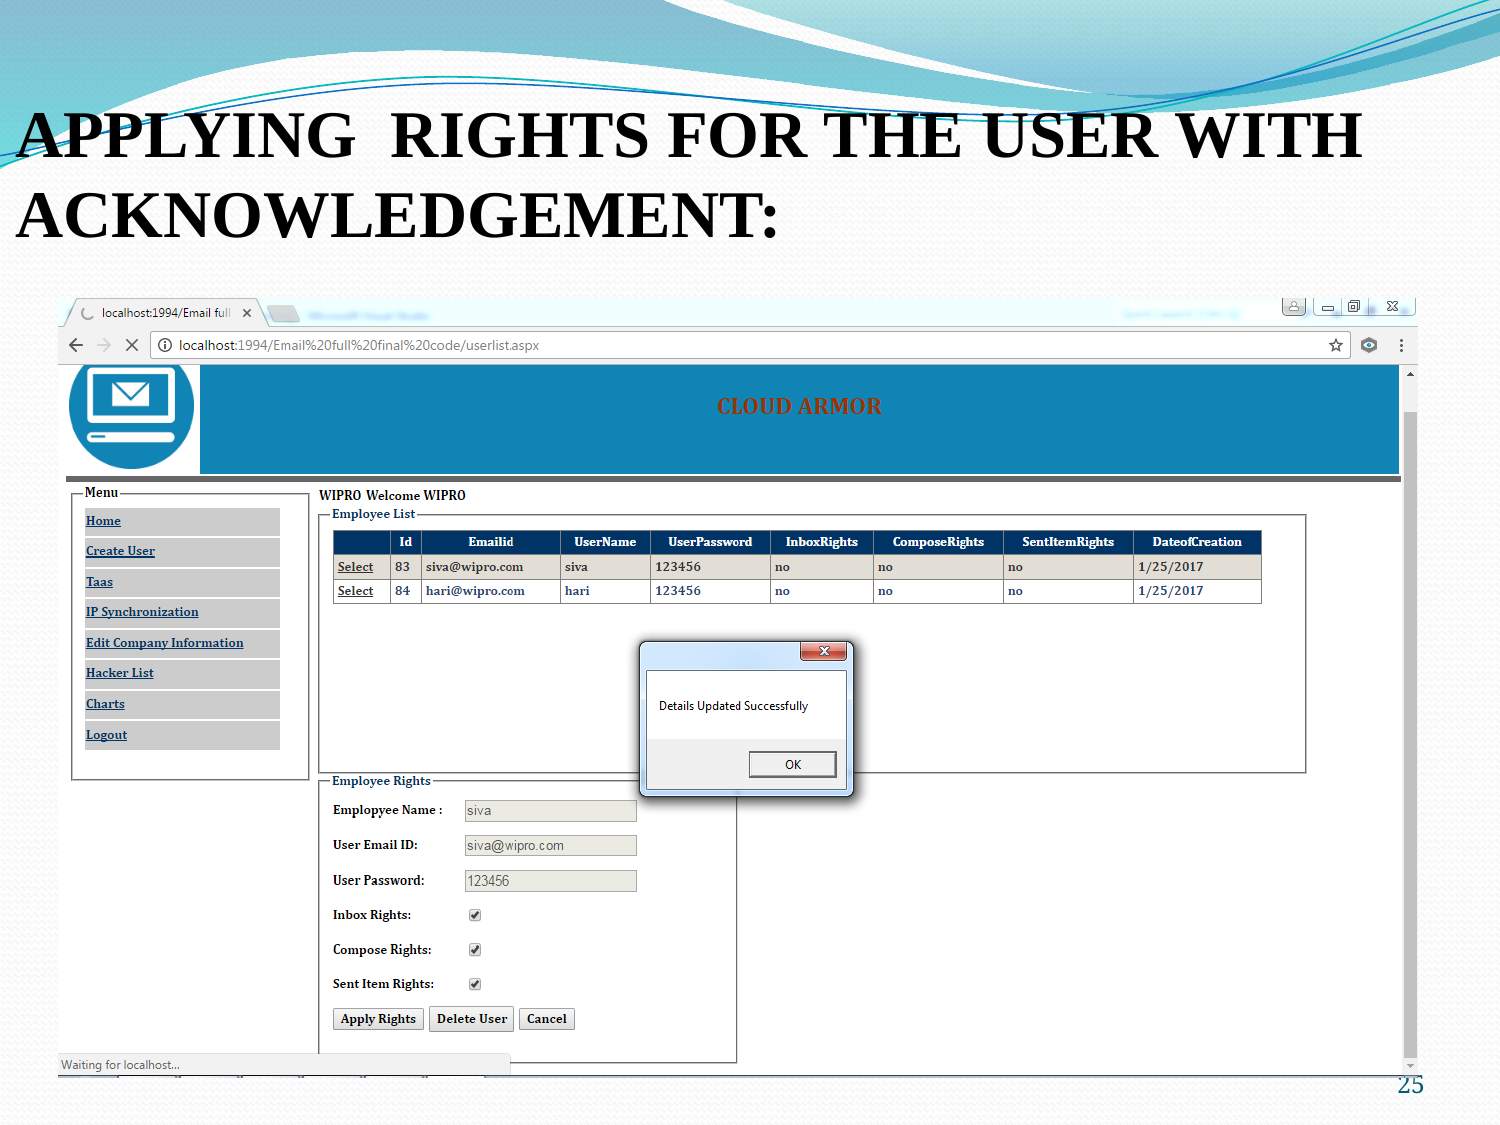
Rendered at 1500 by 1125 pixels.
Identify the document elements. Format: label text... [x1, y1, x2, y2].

text_box APPLYING RIGHTS FOR THE USER WITH ACKNOWLEDGEMENT: [0, 82, 1408, 258]
slide_number 25 [1299, 1079, 1425, 1103]
picture [58, 297, 1419, 1079]
